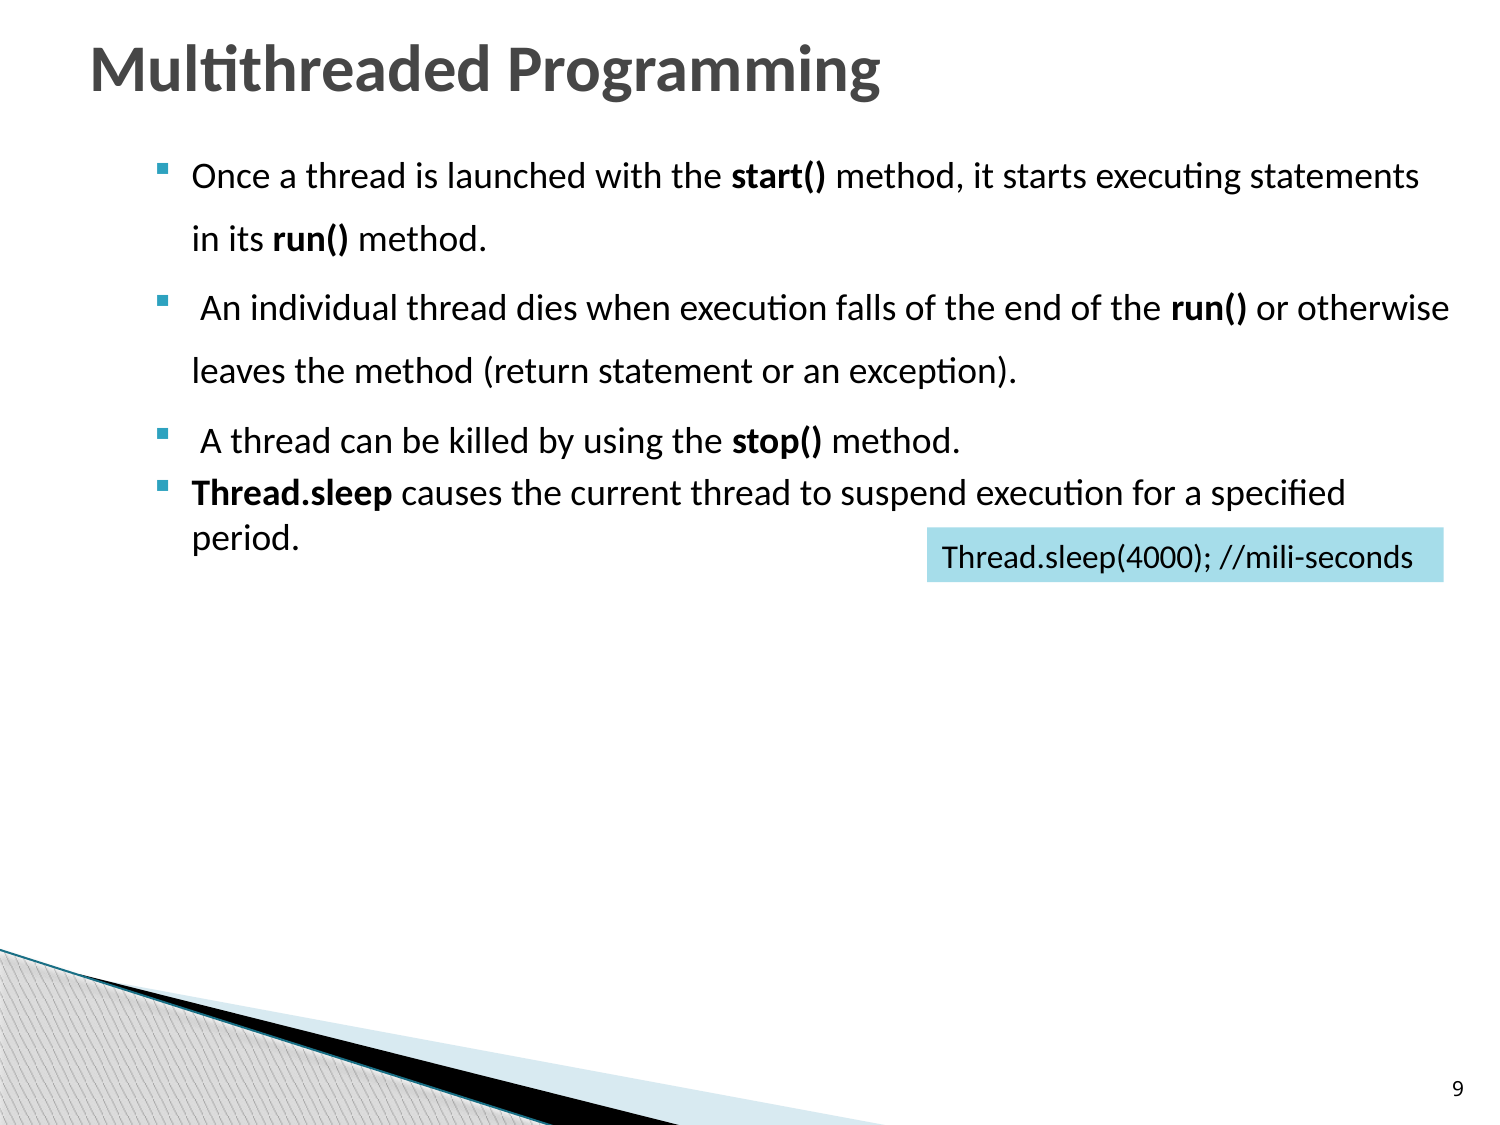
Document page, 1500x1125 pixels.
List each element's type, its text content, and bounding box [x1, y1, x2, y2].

slide_number 9 [1418, 1051, 1479, 1112]
text_box Thread.sleep(4000); //mili-seconds [927, 527, 1444, 583]
list Once a thread is launched with the start() method, it starts executing statements in its run() method. An individual thread dies when execution falls of the end of the run() or otherwise leaves the method (return statement or an exception). A thread can be killed by using the stop() method. Thread.sleep causes the current thread to suspend execution for a specified period. [75, 125, 1471, 1012]
title Multithreaded Programming [75, 7, 1425, 124]
